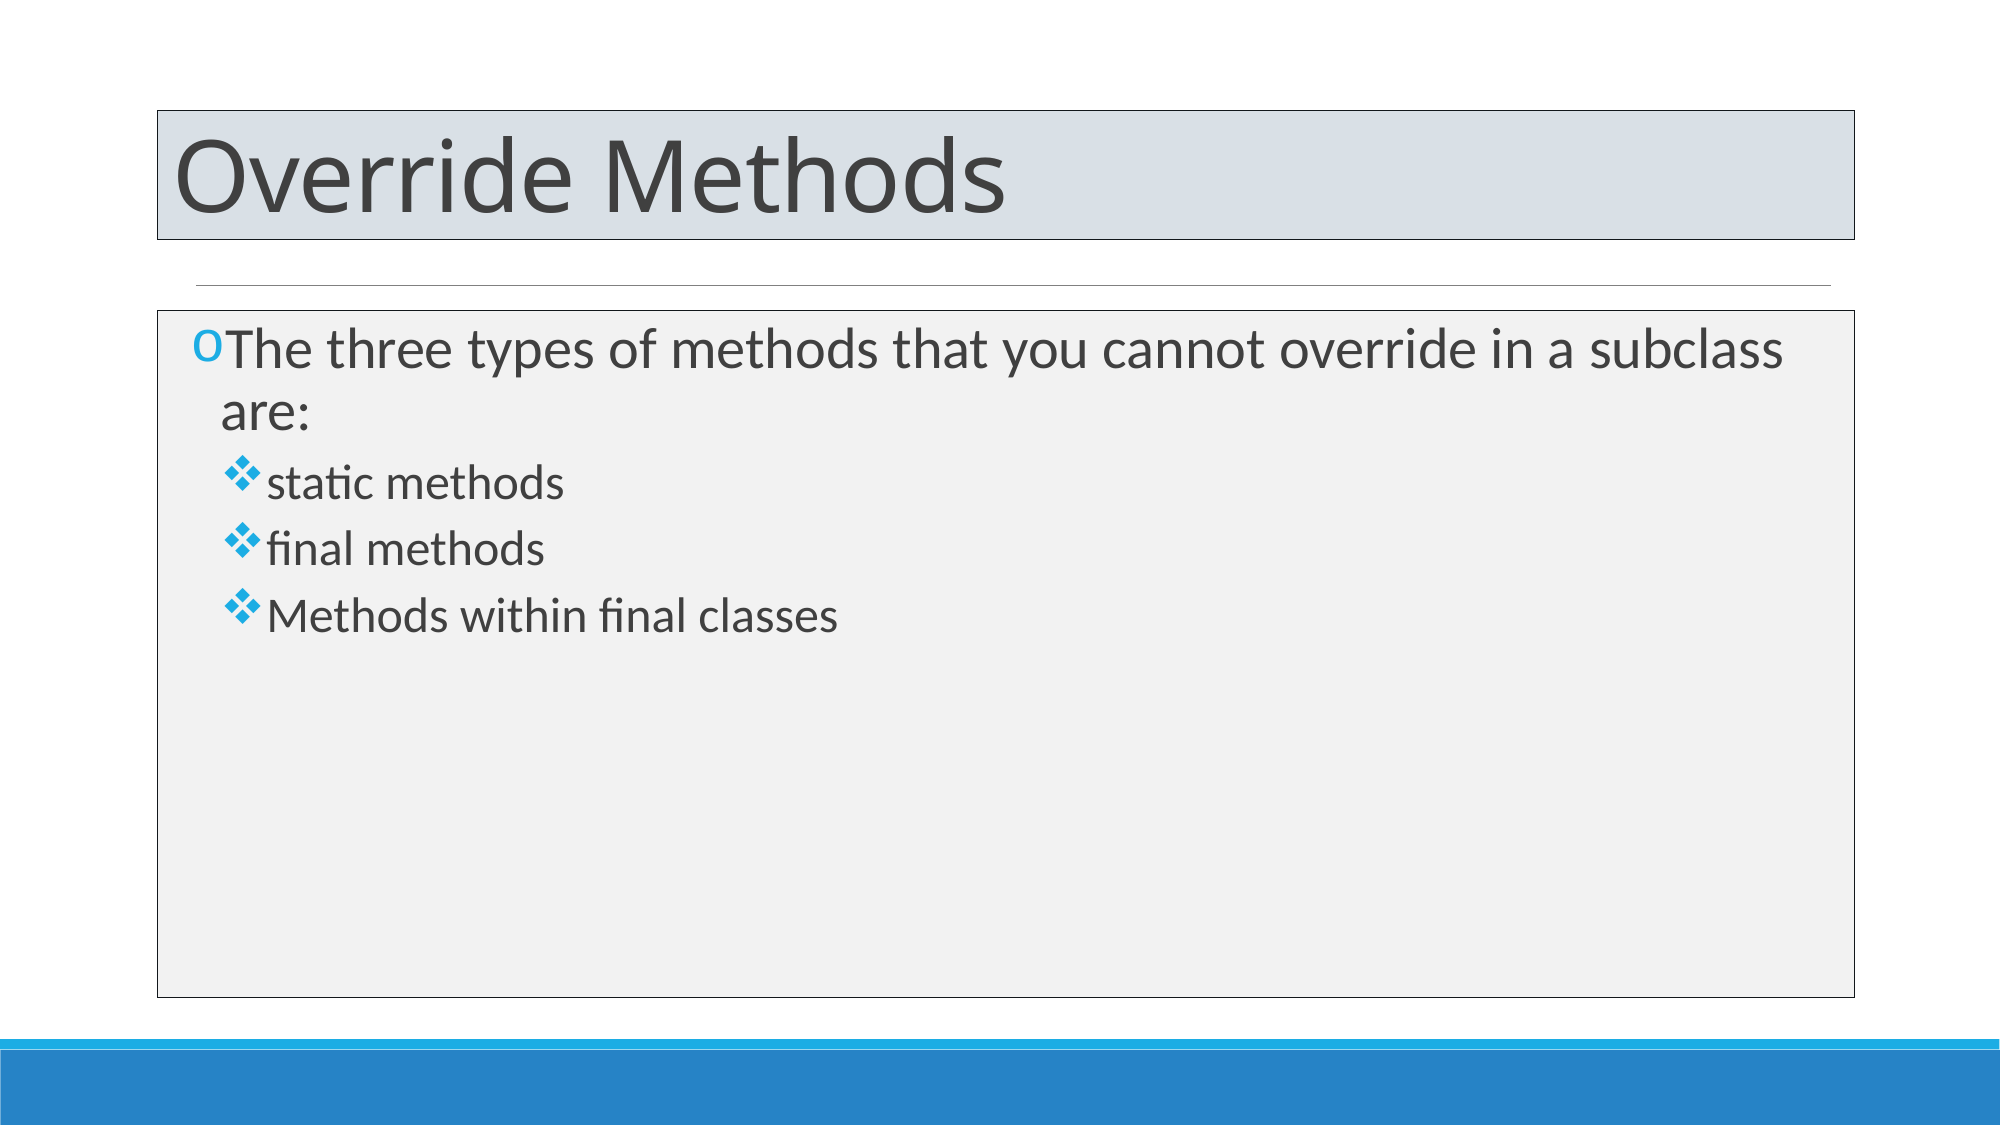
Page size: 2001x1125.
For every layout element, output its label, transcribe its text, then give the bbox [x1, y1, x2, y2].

list The three types of methods that you cannot override in a subclass are: static methods final methods Methods within final classes [157, 310, 1855, 998]
title Override Methods [157, 110, 1855, 240]
